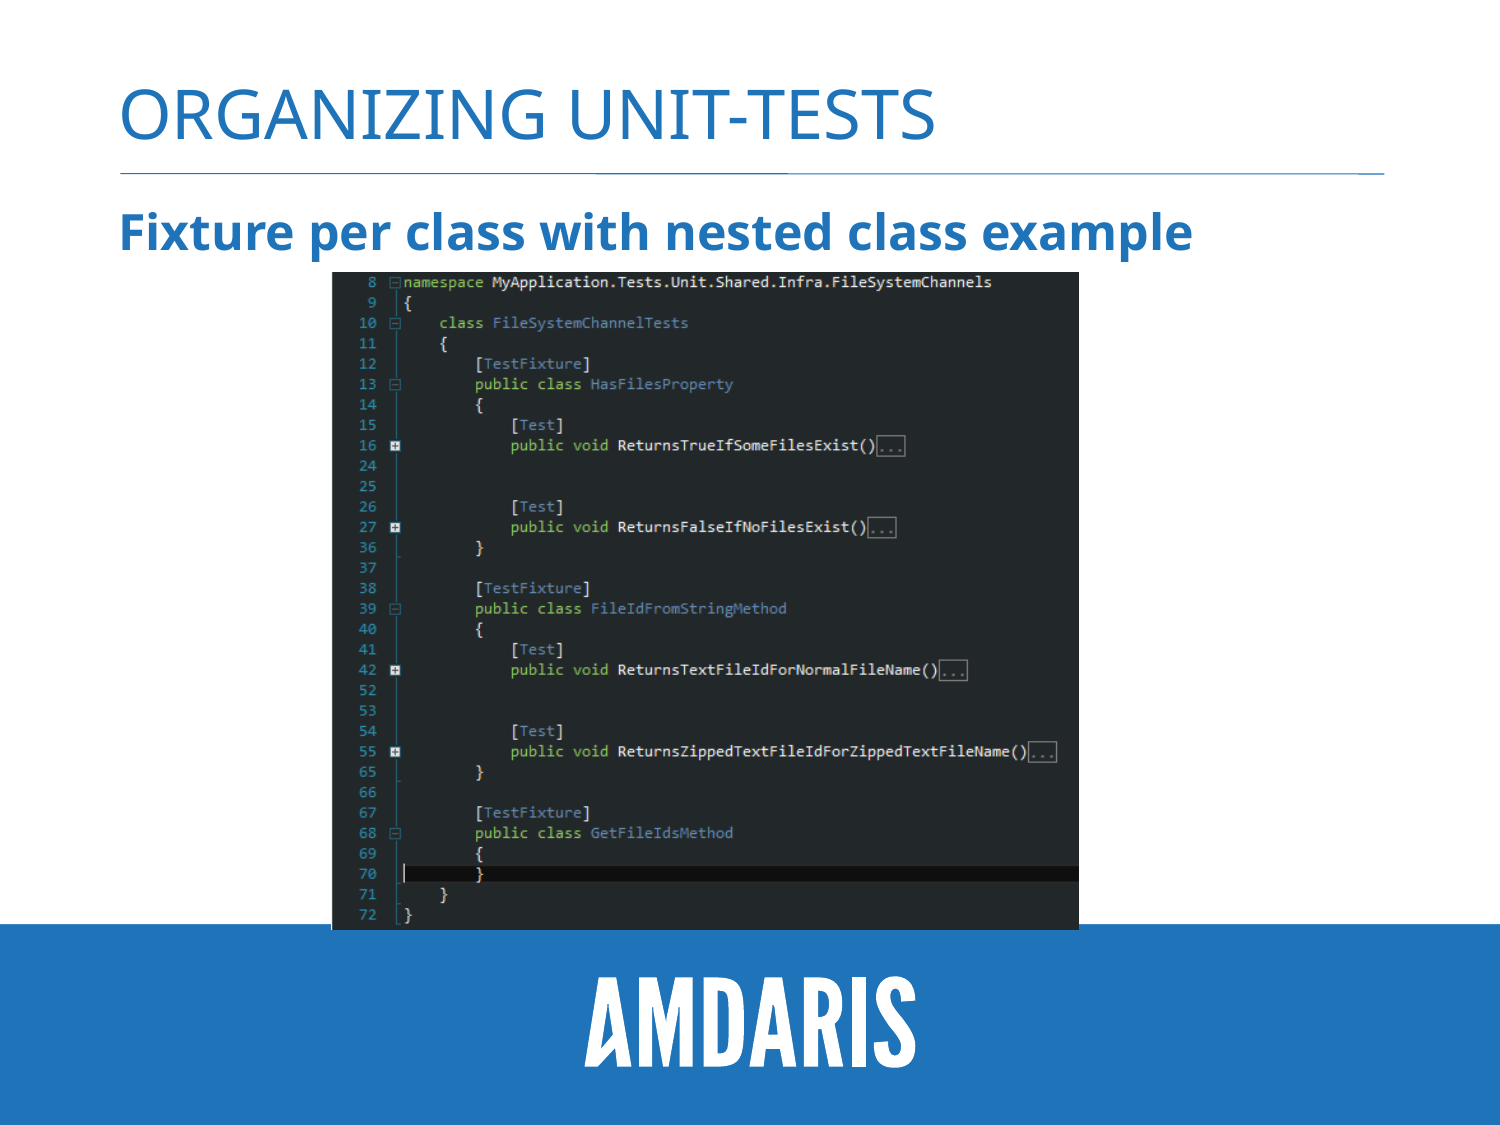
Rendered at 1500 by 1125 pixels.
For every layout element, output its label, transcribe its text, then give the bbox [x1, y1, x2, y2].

title Organizing Unit-tests [103, 59, 1397, 175]
picture [330, 272, 1079, 930]
list Fixture per class with nested class example [103, 199, 1397, 880]
